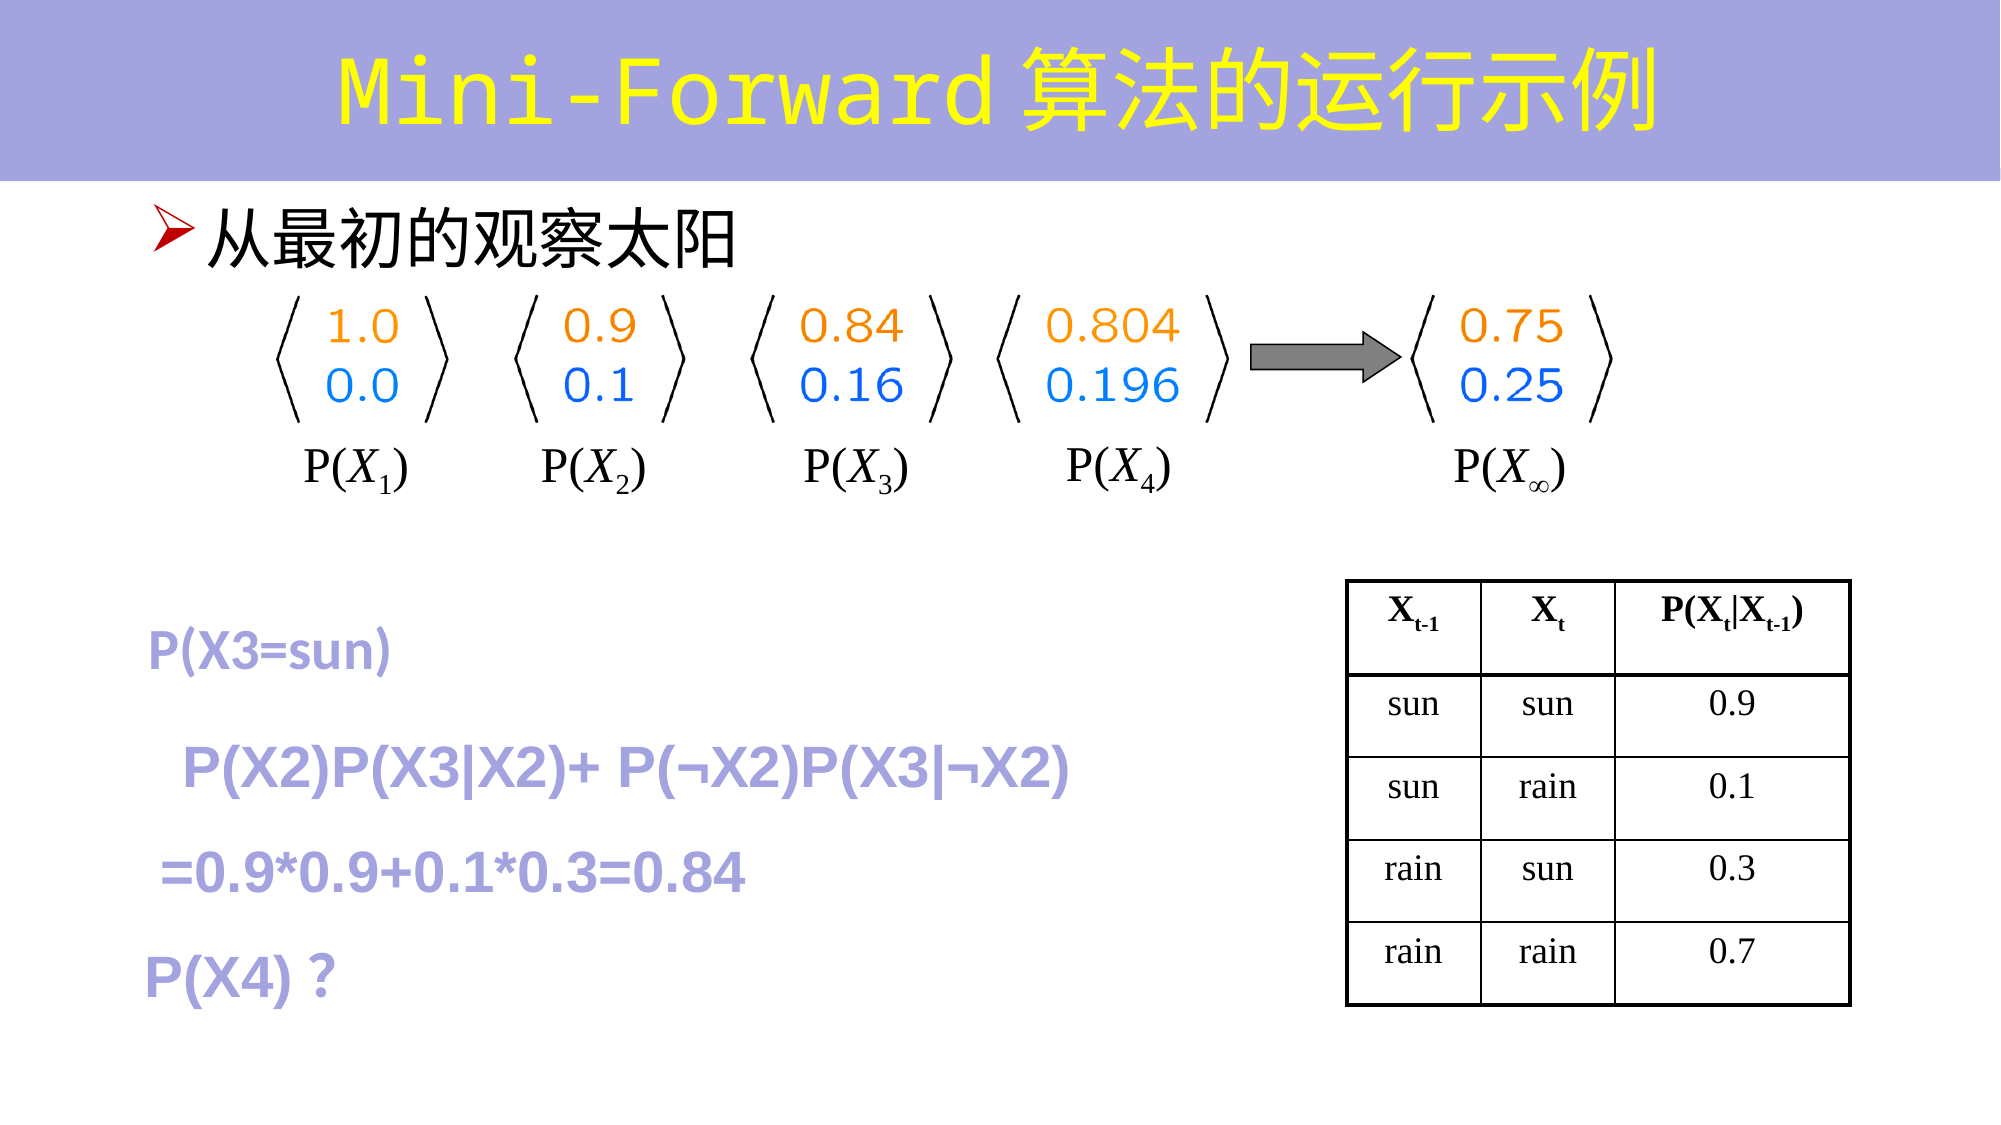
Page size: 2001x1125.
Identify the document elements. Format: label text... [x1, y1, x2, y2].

text_box [1250, 332, 1401, 383]
picture [750, 293, 953, 425]
table_cell 0.1 [1616, 758, 1848, 839]
text_box P(X2) [525, 433, 676, 508]
table_cell 0.7 [1616, 923, 1848, 1003]
text_box P(X3) [788, 433, 939, 508]
table_cell 0.9 [1616, 677, 1848, 756]
list 从最初的观察太阳 P(X3=sun) [133, 188, 1901, 1076]
picture [1410, 293, 1613, 425]
title Mini-Forward算法的运行示例 [0, 0, 2000, 182]
text_box P(X1) [288, 434, 439, 508]
table_cell sun [1349, 758, 1480, 839]
table_cell sun [1482, 841, 1614, 921]
table_cell sun [1482, 677, 1614, 756]
table_cell rain [1482, 923, 1614, 1003]
table_cell 0.3 [1616, 841, 1848, 921]
table_header P(Xt|Xt-1) [1616, 583, 1848, 673]
table_header Xt-1 [1349, 583, 1480, 673]
picture [275, 294, 449, 426]
table_cell rain [1349, 841, 1480, 921]
picture [513, 293, 686, 425]
table_cell rain [1349, 923, 1480, 1003]
table_cell rain [1482, 758, 1614, 839]
picture [994, 293, 1231, 425]
table_cell sun [1349, 677, 1480, 756]
table_header Xt [1482, 583, 1614, 673]
text_box P(X4) [1050, 433, 1201, 508]
text_box P(X) [1438, 433, 1589, 508]
